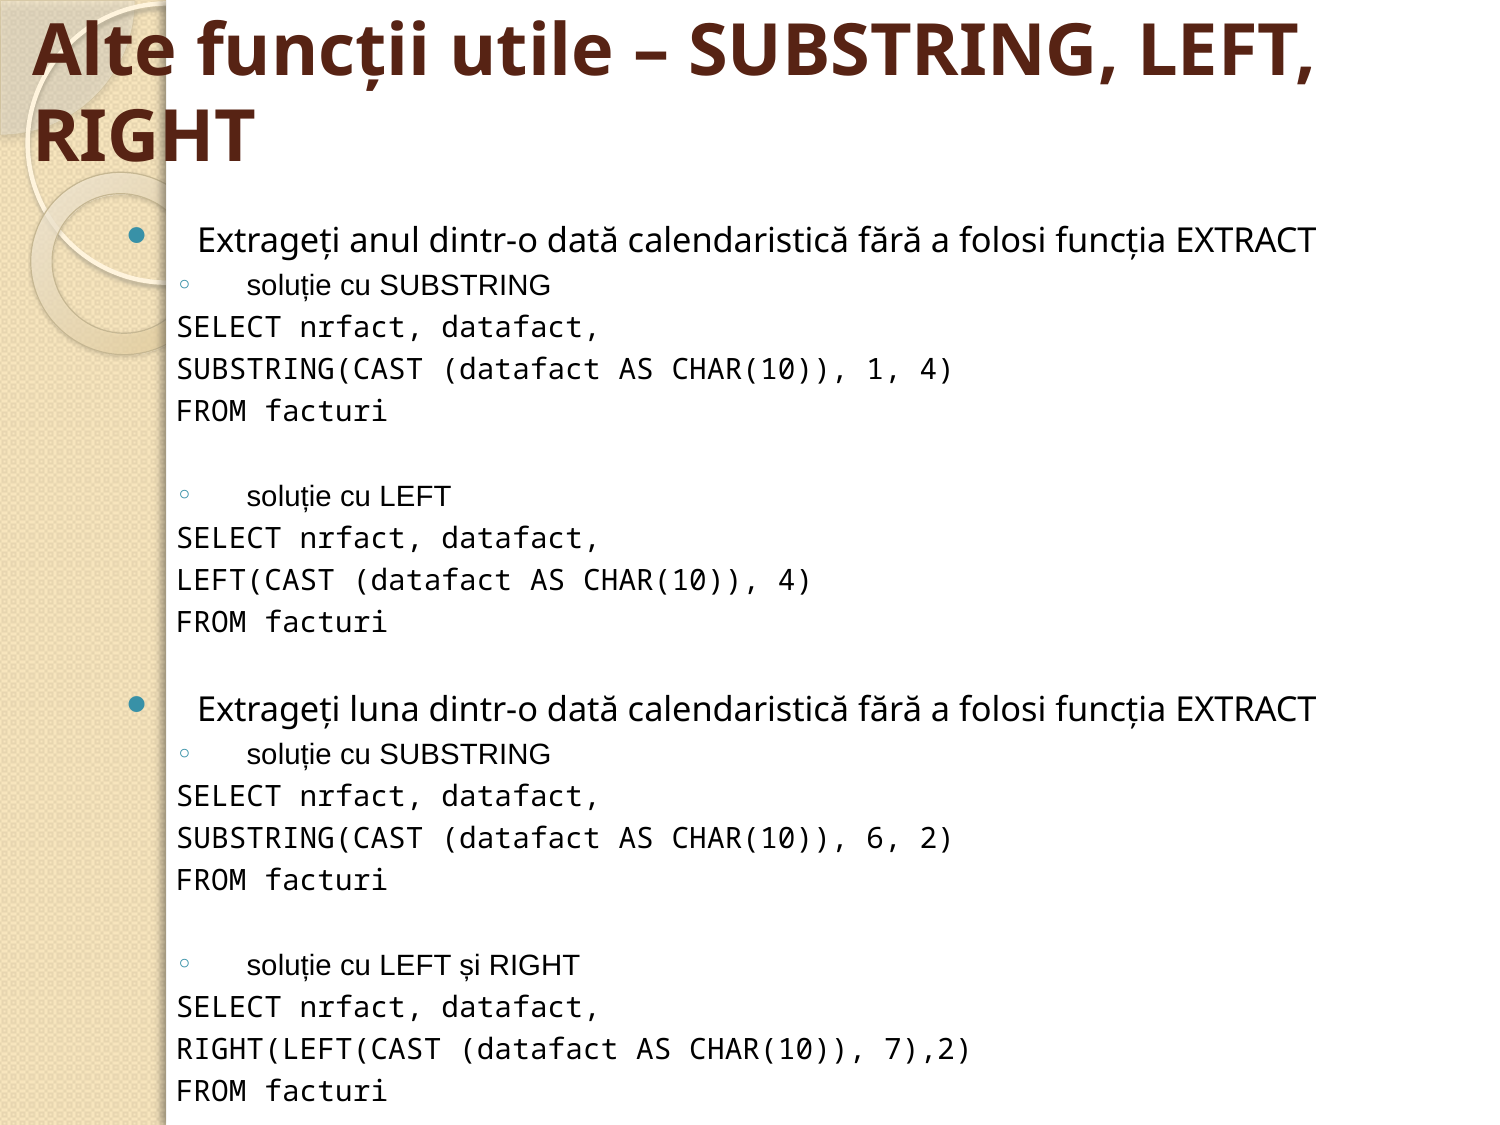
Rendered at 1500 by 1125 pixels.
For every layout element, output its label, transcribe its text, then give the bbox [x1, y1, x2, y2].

text_box Extrageți anul dintr-o dată calendaristică fără a folosi funcția EXTRACT soluție cu SUBSTRING SELECT nrfact, datafact, SUBSTRING(CAST (datafact AS CHAR(10)), 1, 4) FROM facturi soluție cu LEFT SELECT nrfact, datafact, LEFT(CAST (datafact AS CHAR(10)), 4) FROM facturi Extrageți luna dintr-o dată calendaristică fără a folosi funcția EXTRACT soluție cu SUBSTRING SELECT nrfact, datafact, SUBSTRING(CAST (datafact AS CHAR(10)), 6, 2) FROM facturi soluție cu LEFT și RIGHT SELECT nrfact, datafact, RIGHT(LEFT(CAST (datafact AS CHAR(10)), 7),2) FROM facturi [98, 211, 1483, 1125]
title Alte funcții utile – SUBSTRING, LEFT, RIGHT [17, 0, 1483, 184]
